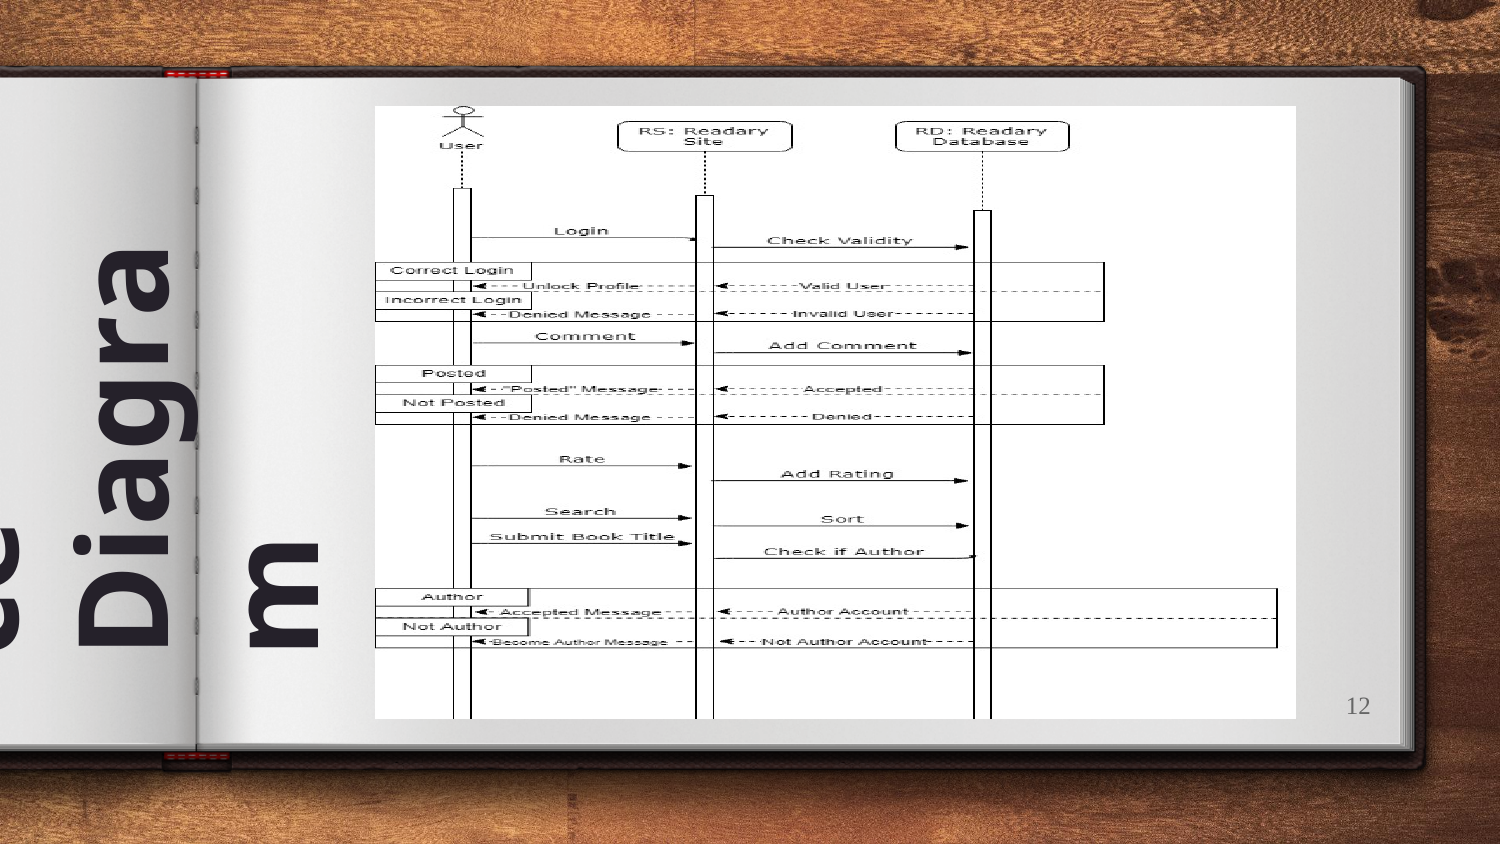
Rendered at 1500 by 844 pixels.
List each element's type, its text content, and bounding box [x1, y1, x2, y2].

picture [0, 0, 1500, 844]
slide_number 12 [1295, 672, 1386, 737]
title Sequence Diagram [62, 152, 359, 673]
